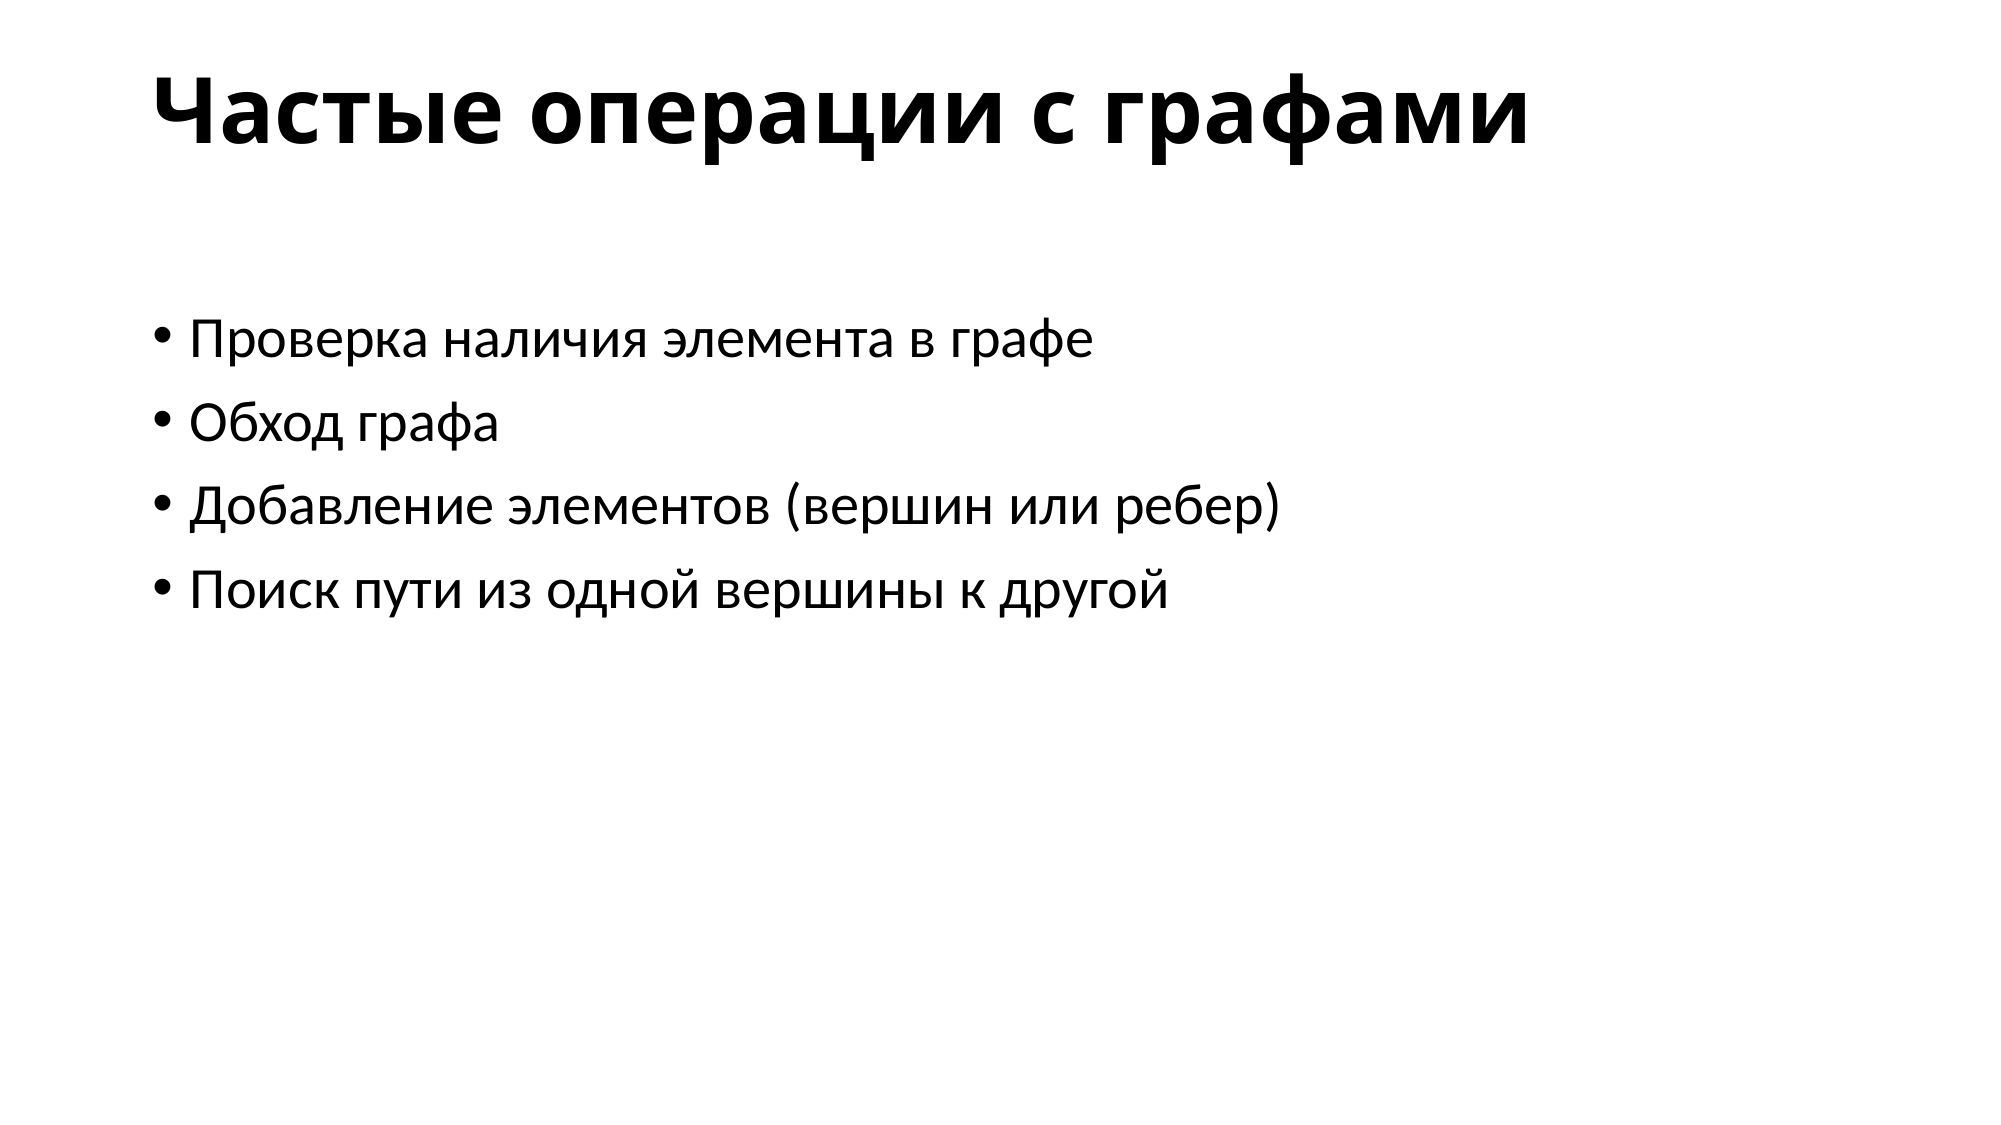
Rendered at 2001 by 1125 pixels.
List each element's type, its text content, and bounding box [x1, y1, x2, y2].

list Проверка наличия элемента в графе Обход графа Добавление элементов (вершин или ребер) Поиск пути из одной вершины к другой [137, 299, 1863, 1014]
title Частые операции с графами [137, 59, 1863, 278]
